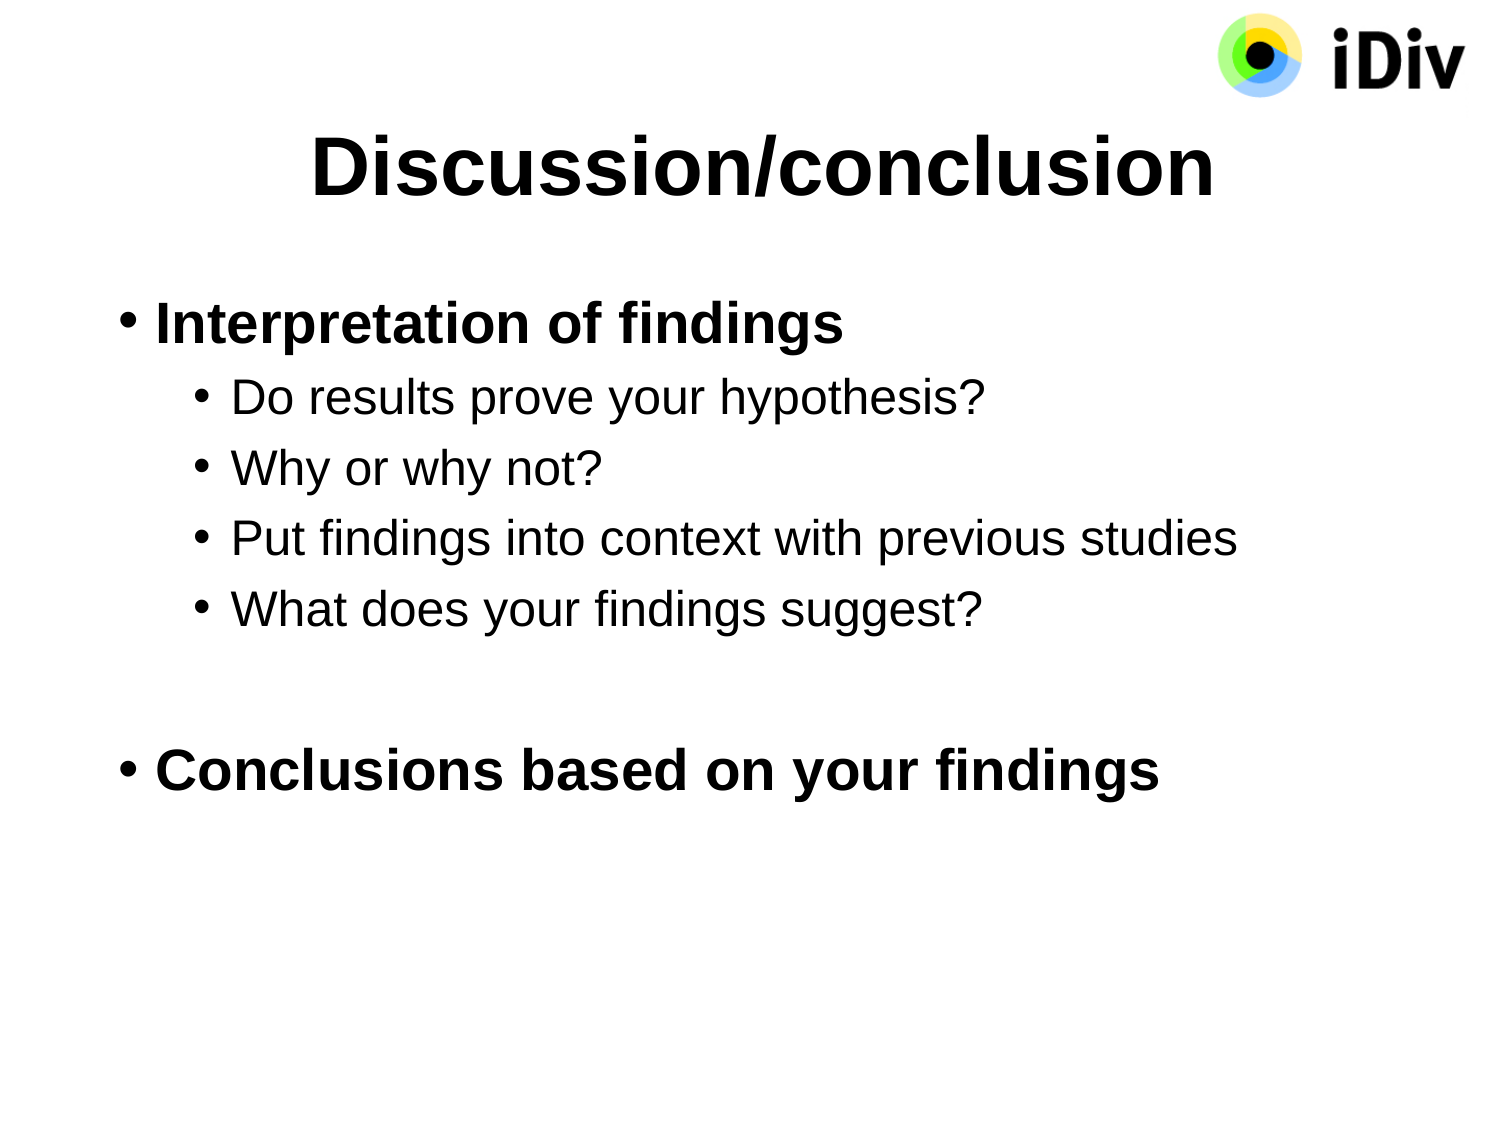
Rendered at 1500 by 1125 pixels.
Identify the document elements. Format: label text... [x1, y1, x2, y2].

picture [1210, 2, 1469, 118]
list Interpretation of findings Do results prove your hypothesis? Why or why not? Put findings into context with previous studies What does your findings suggest? Conclusions based on your findings [103, 277, 1397, 1014]
title Discussion/conclusion [103, 59, 1425, 278]
